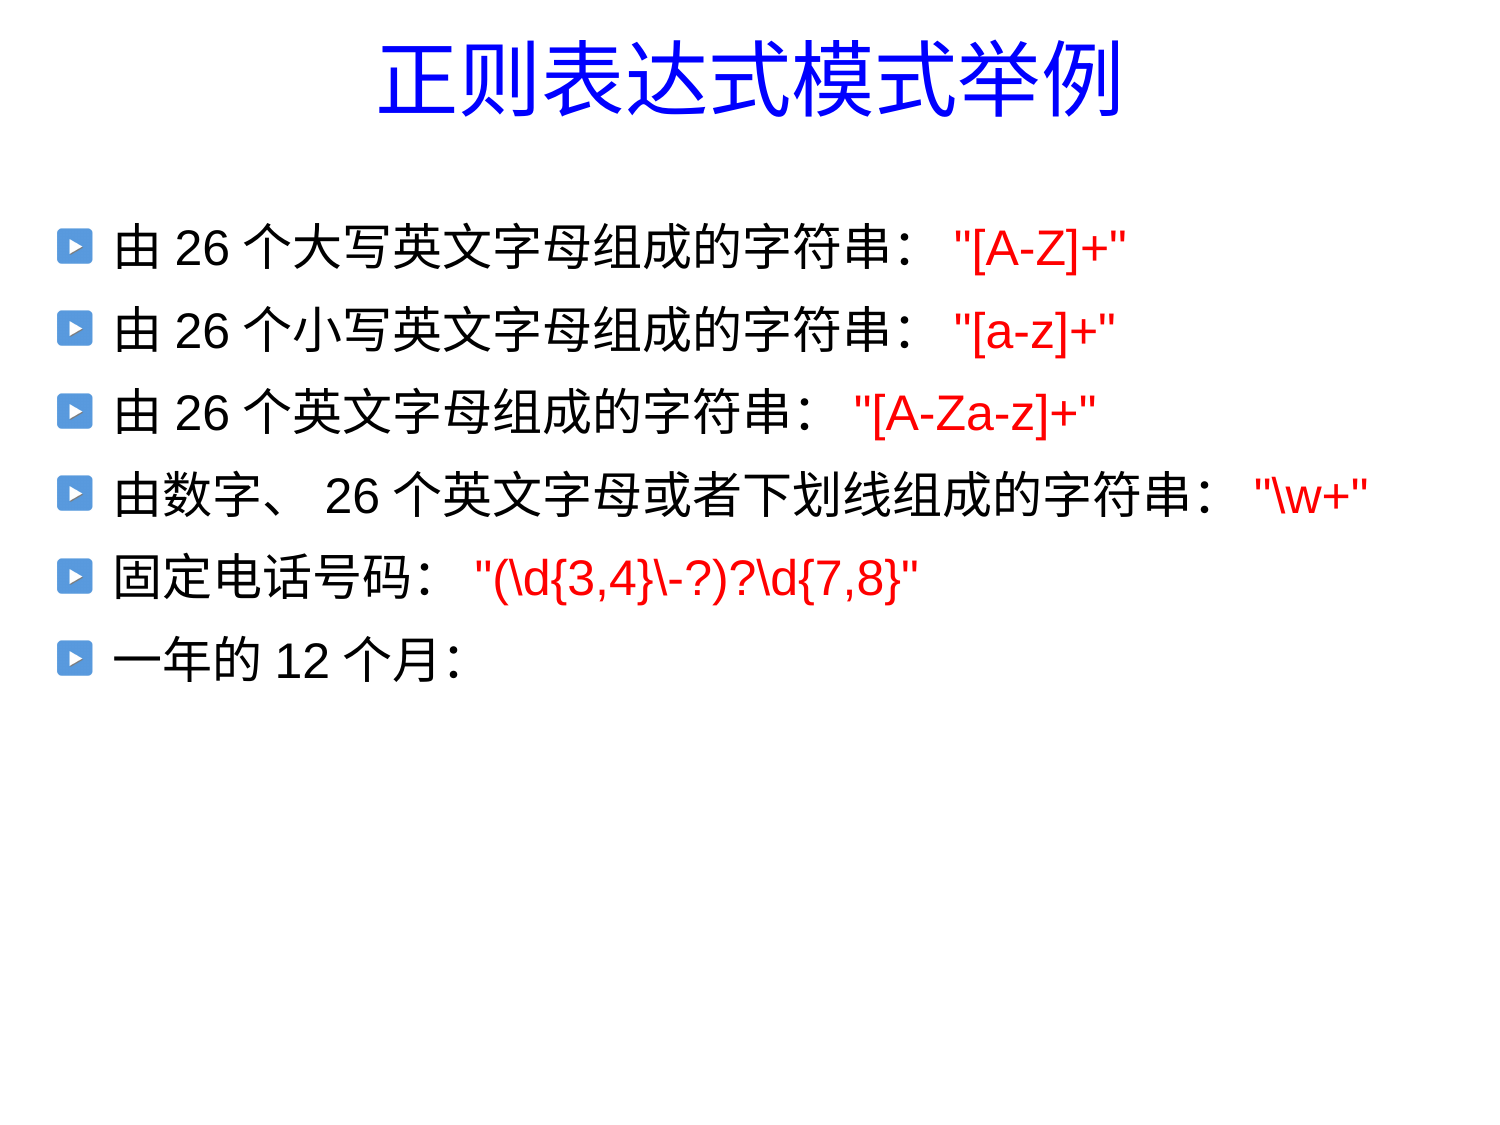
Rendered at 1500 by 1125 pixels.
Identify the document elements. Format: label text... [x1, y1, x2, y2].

picture [56, 393, 93, 429]
list 由26个大写英文字母组成的字符串："[A-Z]+" 由26个小写英文字母组成的字符串："[a-z]+" 由26个英文字母组成的字符串："[A-Za-z]+" 由数字、26个英文字母或者下划线组成的字符串："\w+" 固定电话号码："(\d{3,4}\-?)?\d{7,8}" 一年的12个月： [41, 208, 1471, 917]
title 正则表达式模式举例 [75, 19, 1425, 135]
picture [56, 310, 93, 346]
picture [56, 475, 93, 511]
picture [56, 640, 93, 676]
picture [56, 558, 93, 594]
picture [56, 228, 93, 264]
